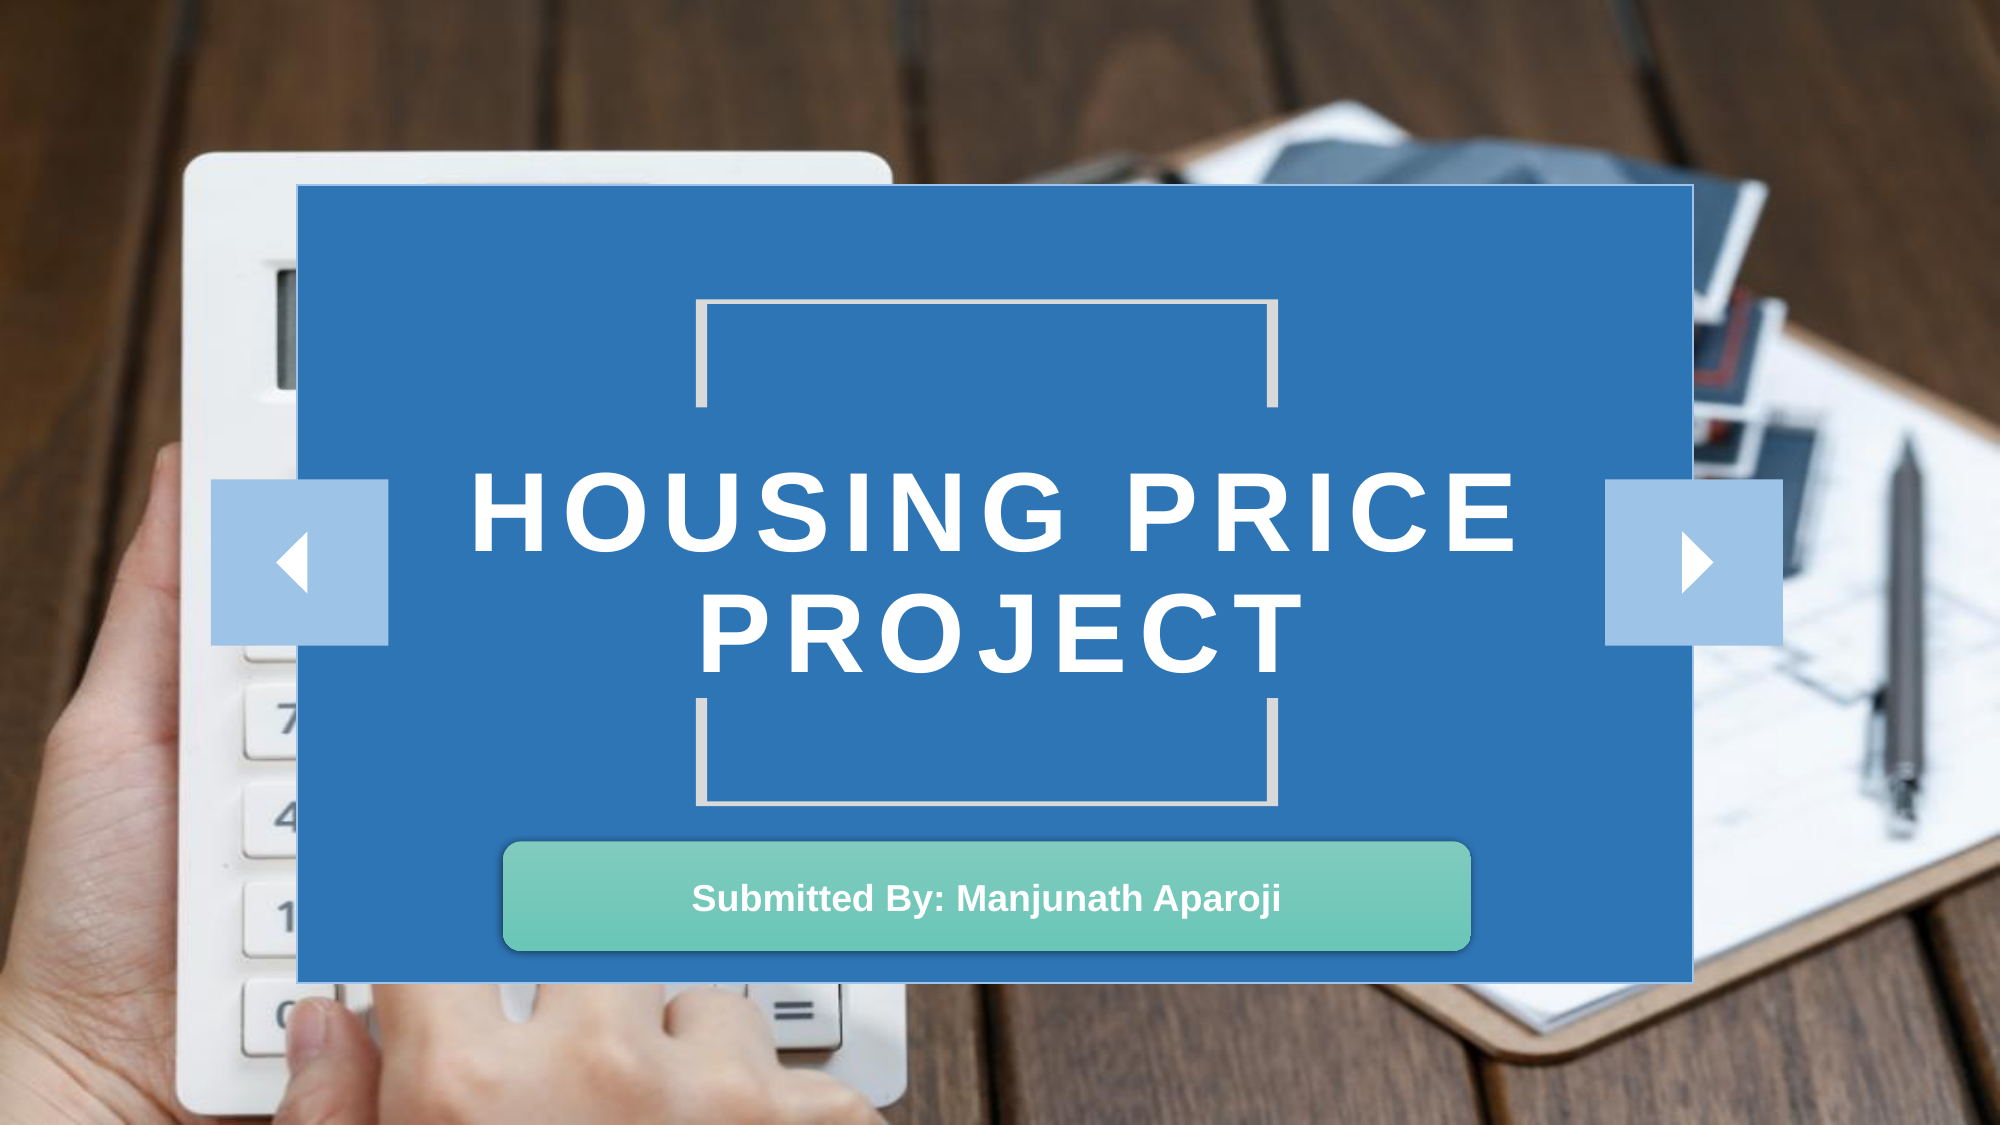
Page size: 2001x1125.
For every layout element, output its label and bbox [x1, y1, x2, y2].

picture [0, 0, 2000, 1125]
text_box [695, 299, 1279, 807]
